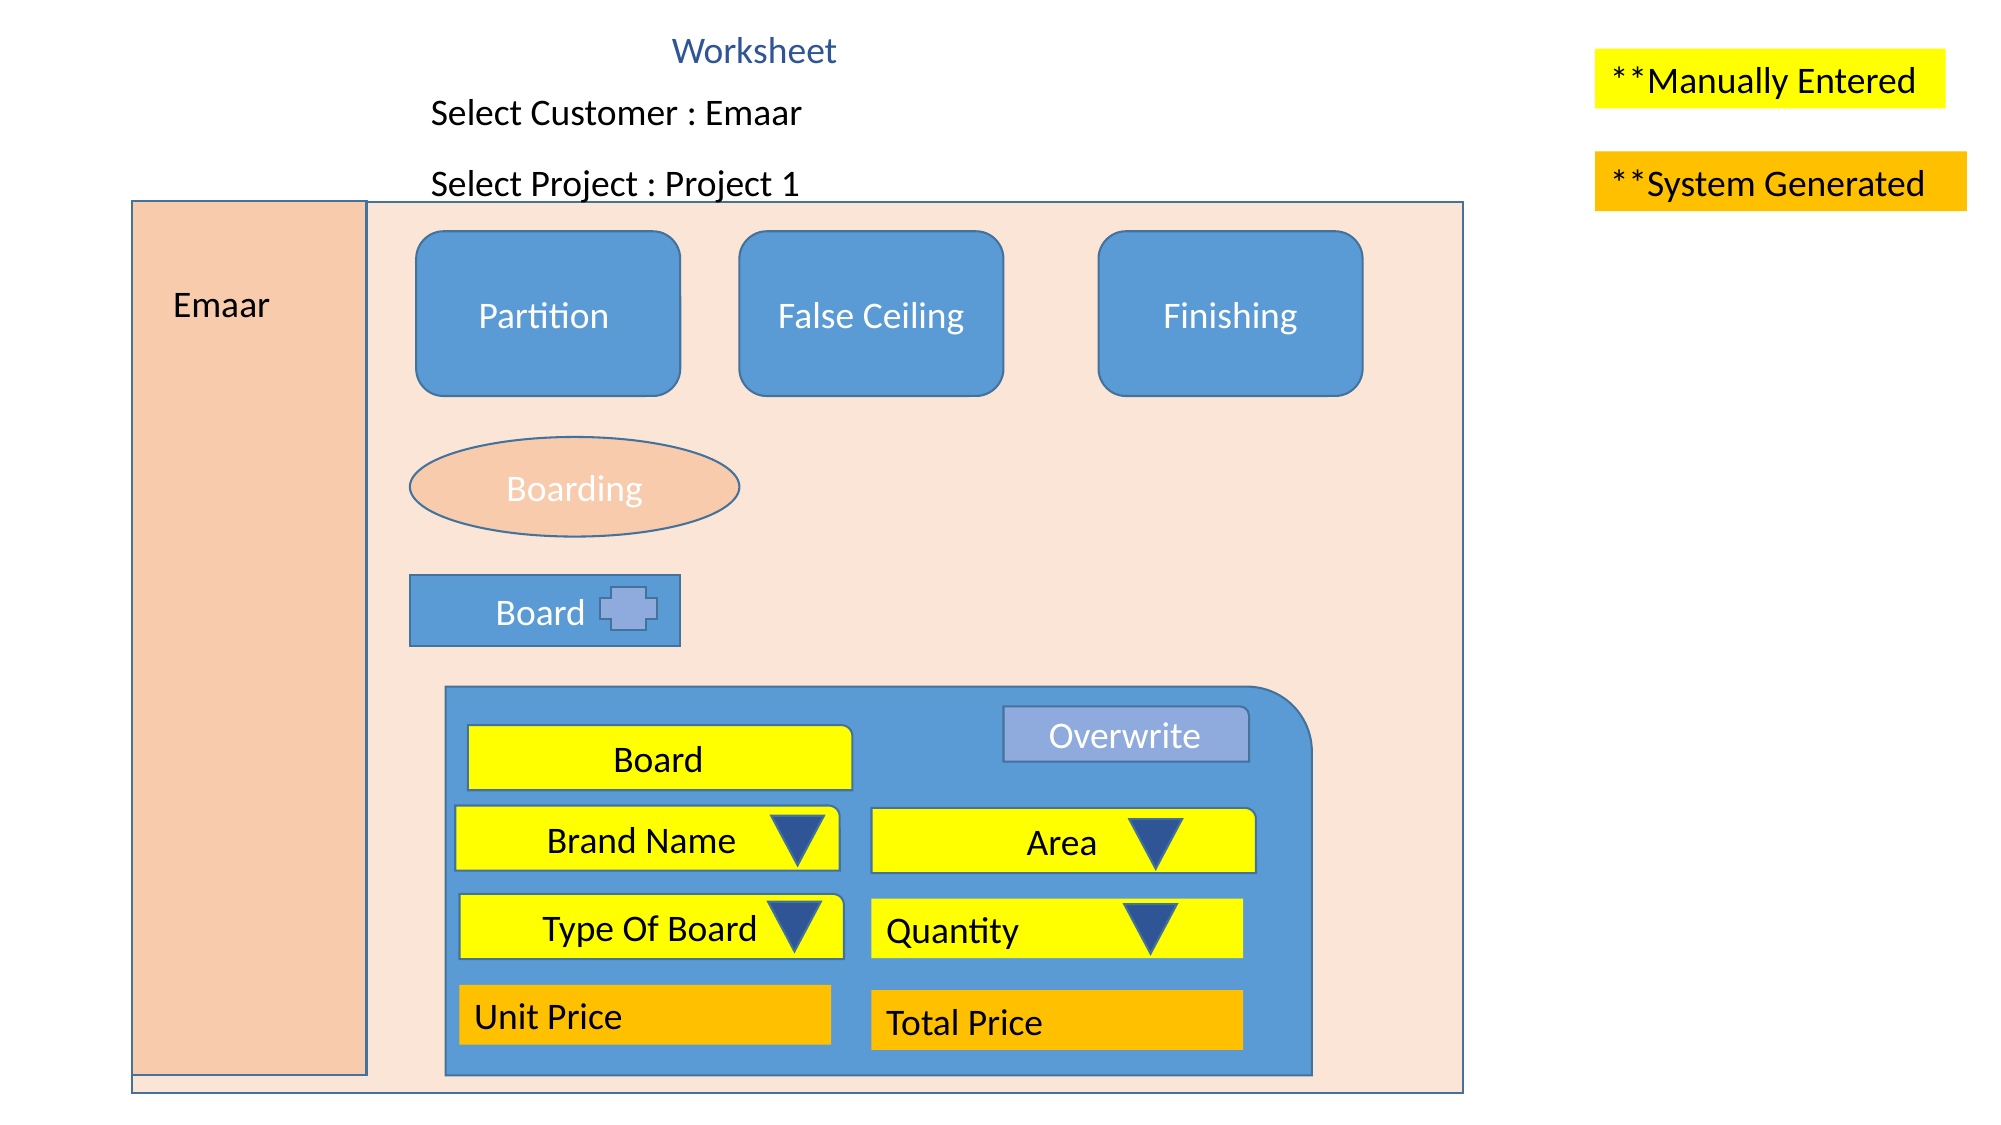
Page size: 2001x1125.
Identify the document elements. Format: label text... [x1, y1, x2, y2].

text_box Boarding [408, 435, 741, 538]
text_box Overwrite [1002, 705, 1251, 763]
text_box Total Price [871, 990, 1244, 1050]
text_box Select Customer : Emaar [416, 80, 1072, 140]
text_box [131, 201, 1464, 1094]
text_box [1122, 903, 1179, 956]
text_box [599, 586, 658, 631]
text_box Board [409, 574, 681, 647]
text_box Worksheet [657, 18, 1023, 79]
text_box [131, 200, 368, 1076]
text_box Partition [415, 230, 682, 398]
text_box Finishing [1097, 230, 1364, 398]
text_box Select Project : Project 1 [416, 151, 1072, 212]
text_box [769, 814, 826, 868]
text_box Unit Price [459, 984, 832, 1045]
text_box Quantity [871, 898, 1244, 959]
text_box **System Generated [1595, 151, 1967, 212]
text_box **Manually Entered [1595, 48, 1946, 109]
text_box Emaar [158, 272, 317, 333]
text_box Board [466, 724, 854, 792]
text_box Brand Name [454, 804, 841, 872]
text_box [1127, 818, 1184, 871]
text_box False Ceiling [738, 230, 1005, 398]
text_box [444, 685, 1313, 1077]
text_box Type Of Board [458, 892, 846, 961]
text_box [766, 900, 823, 954]
text_box Area [870, 806, 1258, 875]
